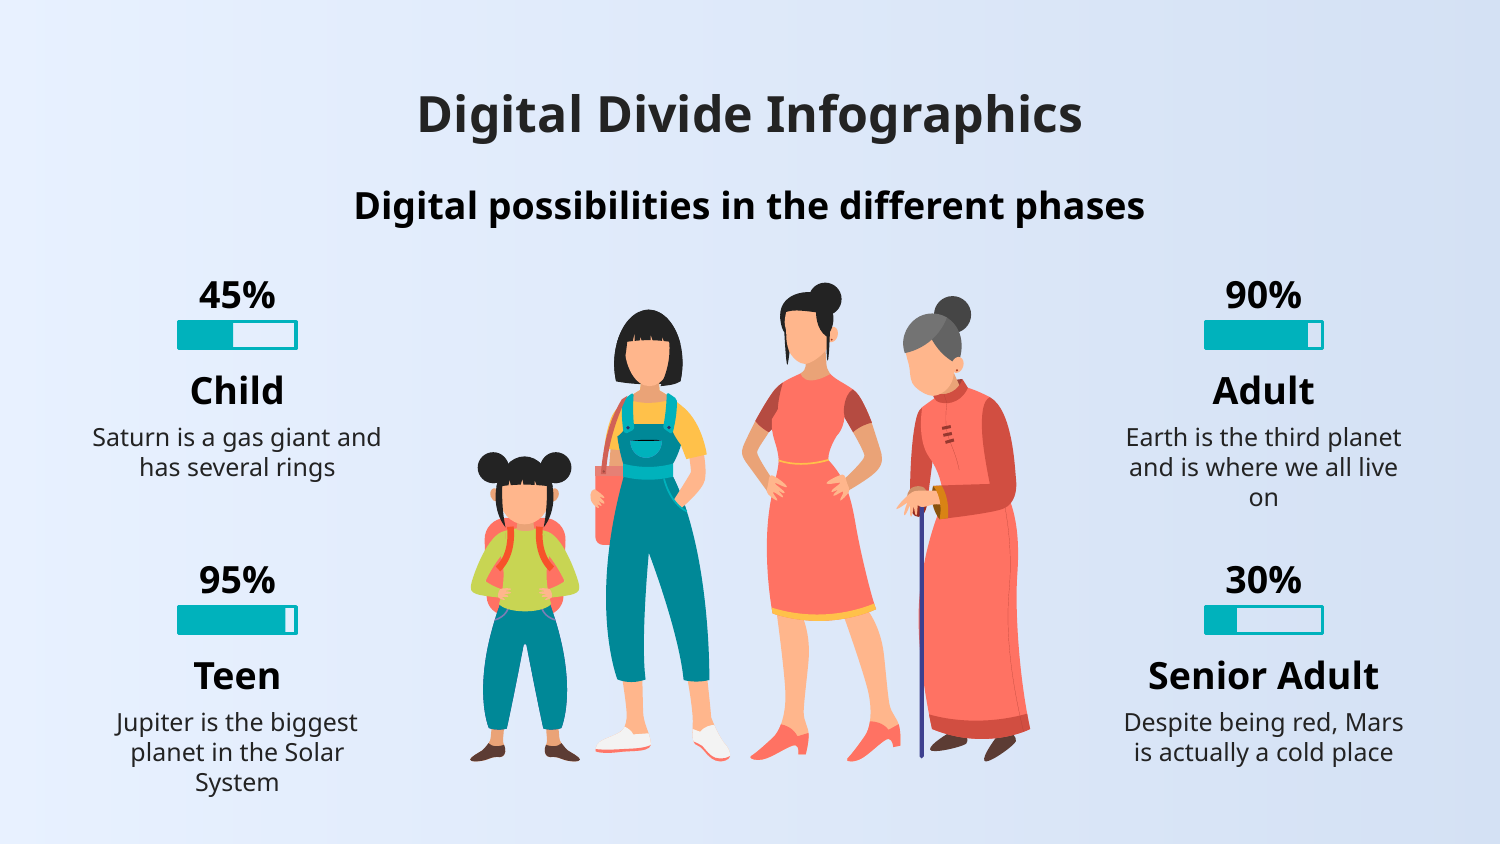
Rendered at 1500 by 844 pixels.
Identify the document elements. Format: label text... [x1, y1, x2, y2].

text_box 30% [1205, 549, 1323, 607]
text_box 45% [178, 264, 296, 322]
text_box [1101, 360, 1427, 498]
text_box [1237, 607, 1323, 634]
text_box [178, 607, 286, 634]
text_box [234, 322, 296, 349]
text_box [1205, 607, 1237, 634]
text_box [74, 360, 401, 498]
text_box 95% [178, 549, 296, 607]
text_box 90% [1205, 264, 1323, 322]
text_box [1101, 645, 1427, 783]
text_box [1308, 322, 1323, 349]
text_box [1205, 322, 1308, 349]
text_box Digital possibilities in the different phases [243, 175, 1257, 233]
text_box [286, 607, 296, 634]
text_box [469, 282, 1031, 762]
text_box [178, 322, 234, 349]
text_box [74, 645, 401, 783]
title Digital Divide Infographics [75, 67, 1425, 162]
